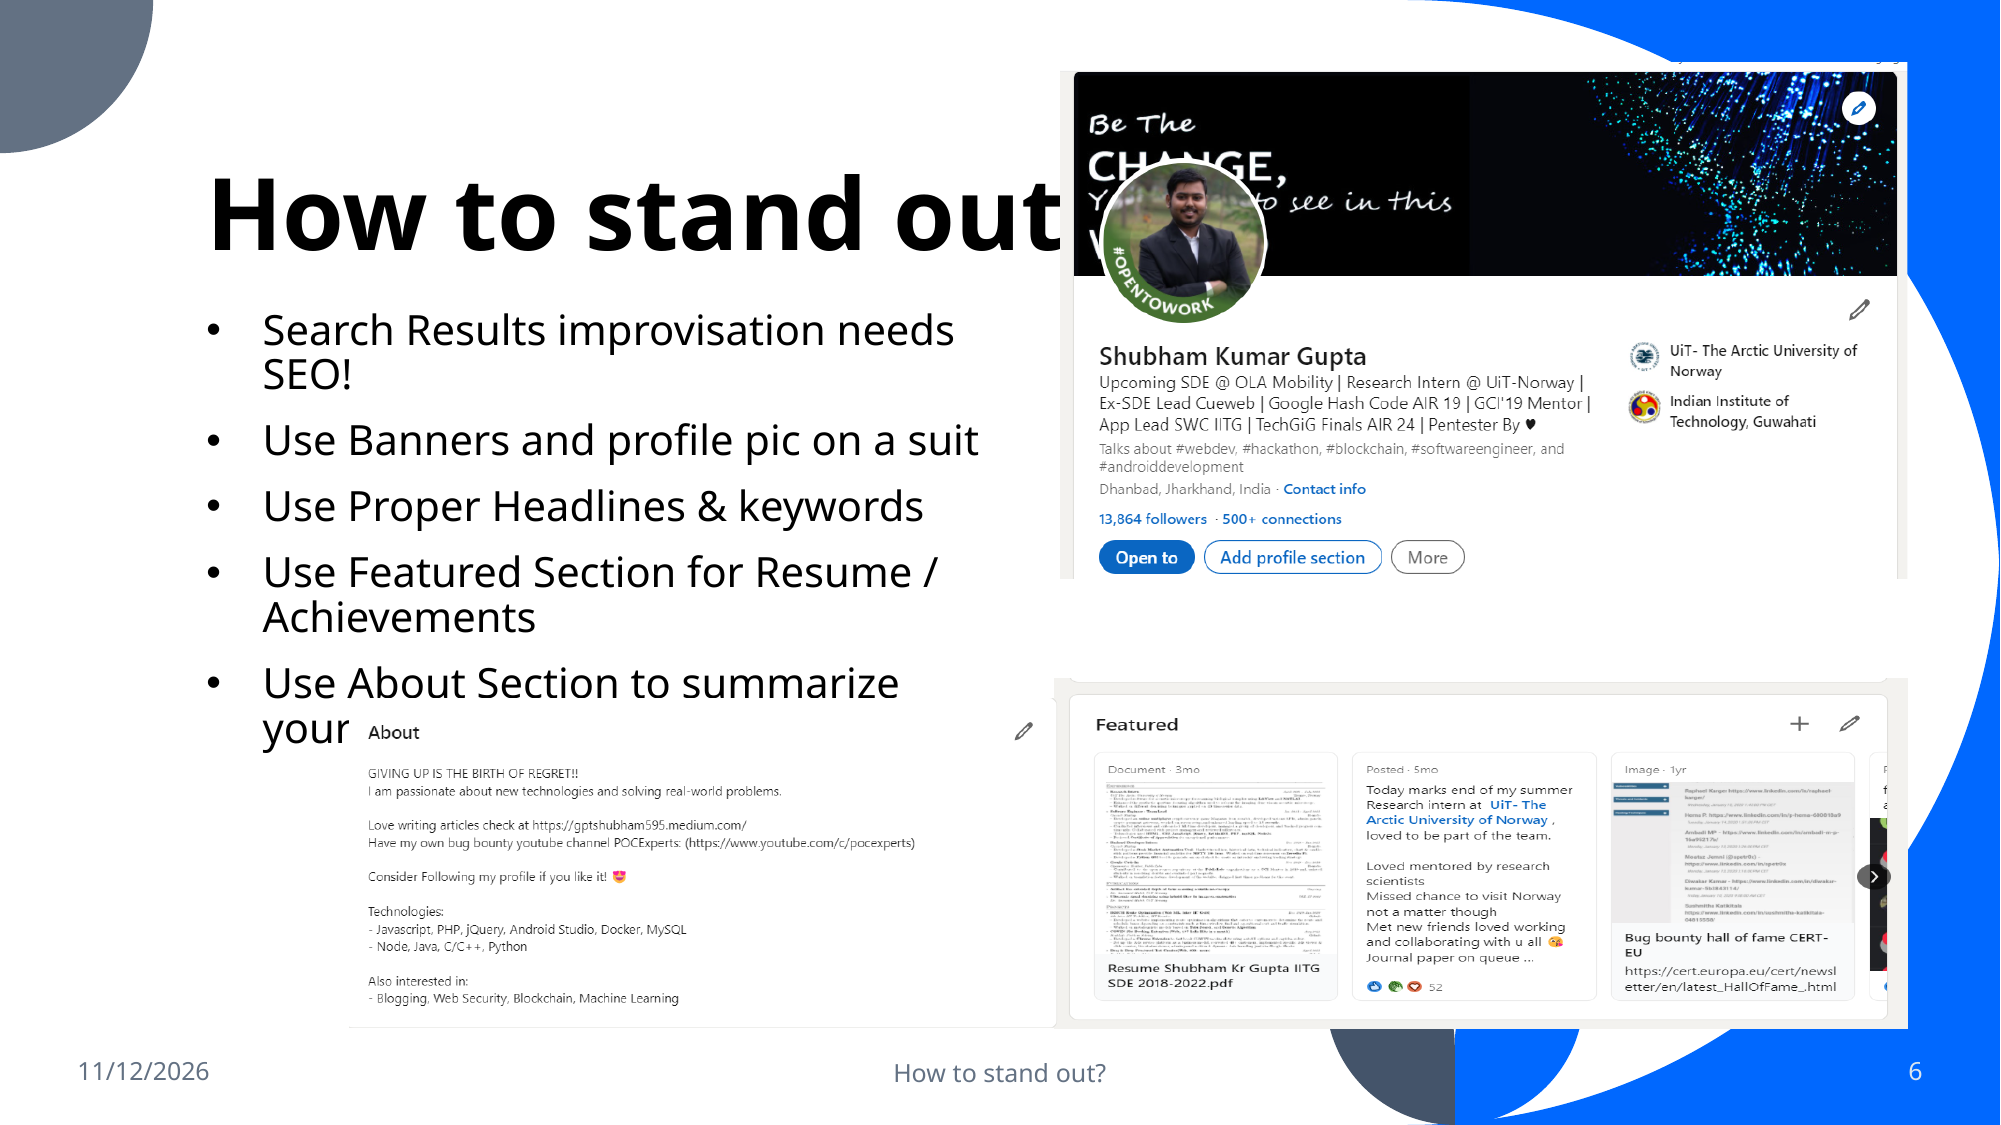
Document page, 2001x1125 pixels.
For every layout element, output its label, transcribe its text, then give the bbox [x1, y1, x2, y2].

text_box Search Results improvisation needs SEO! Use Banners and profile pic on a suit Use Proper Headlines & keywords Use Featured Section for Resume / Achievements Use About Section to summarize yourself! [191, 301, 1039, 766]
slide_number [62, 1042, 513, 1103]
picture [348, 678, 1908, 1029]
footer How to stand out? [662, 1042, 1338, 1103]
title How to stand out? [191, 62, 1060, 280]
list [1060, 62, 1908, 579]
slide_number 6 [1665, 1042, 1938, 1103]
